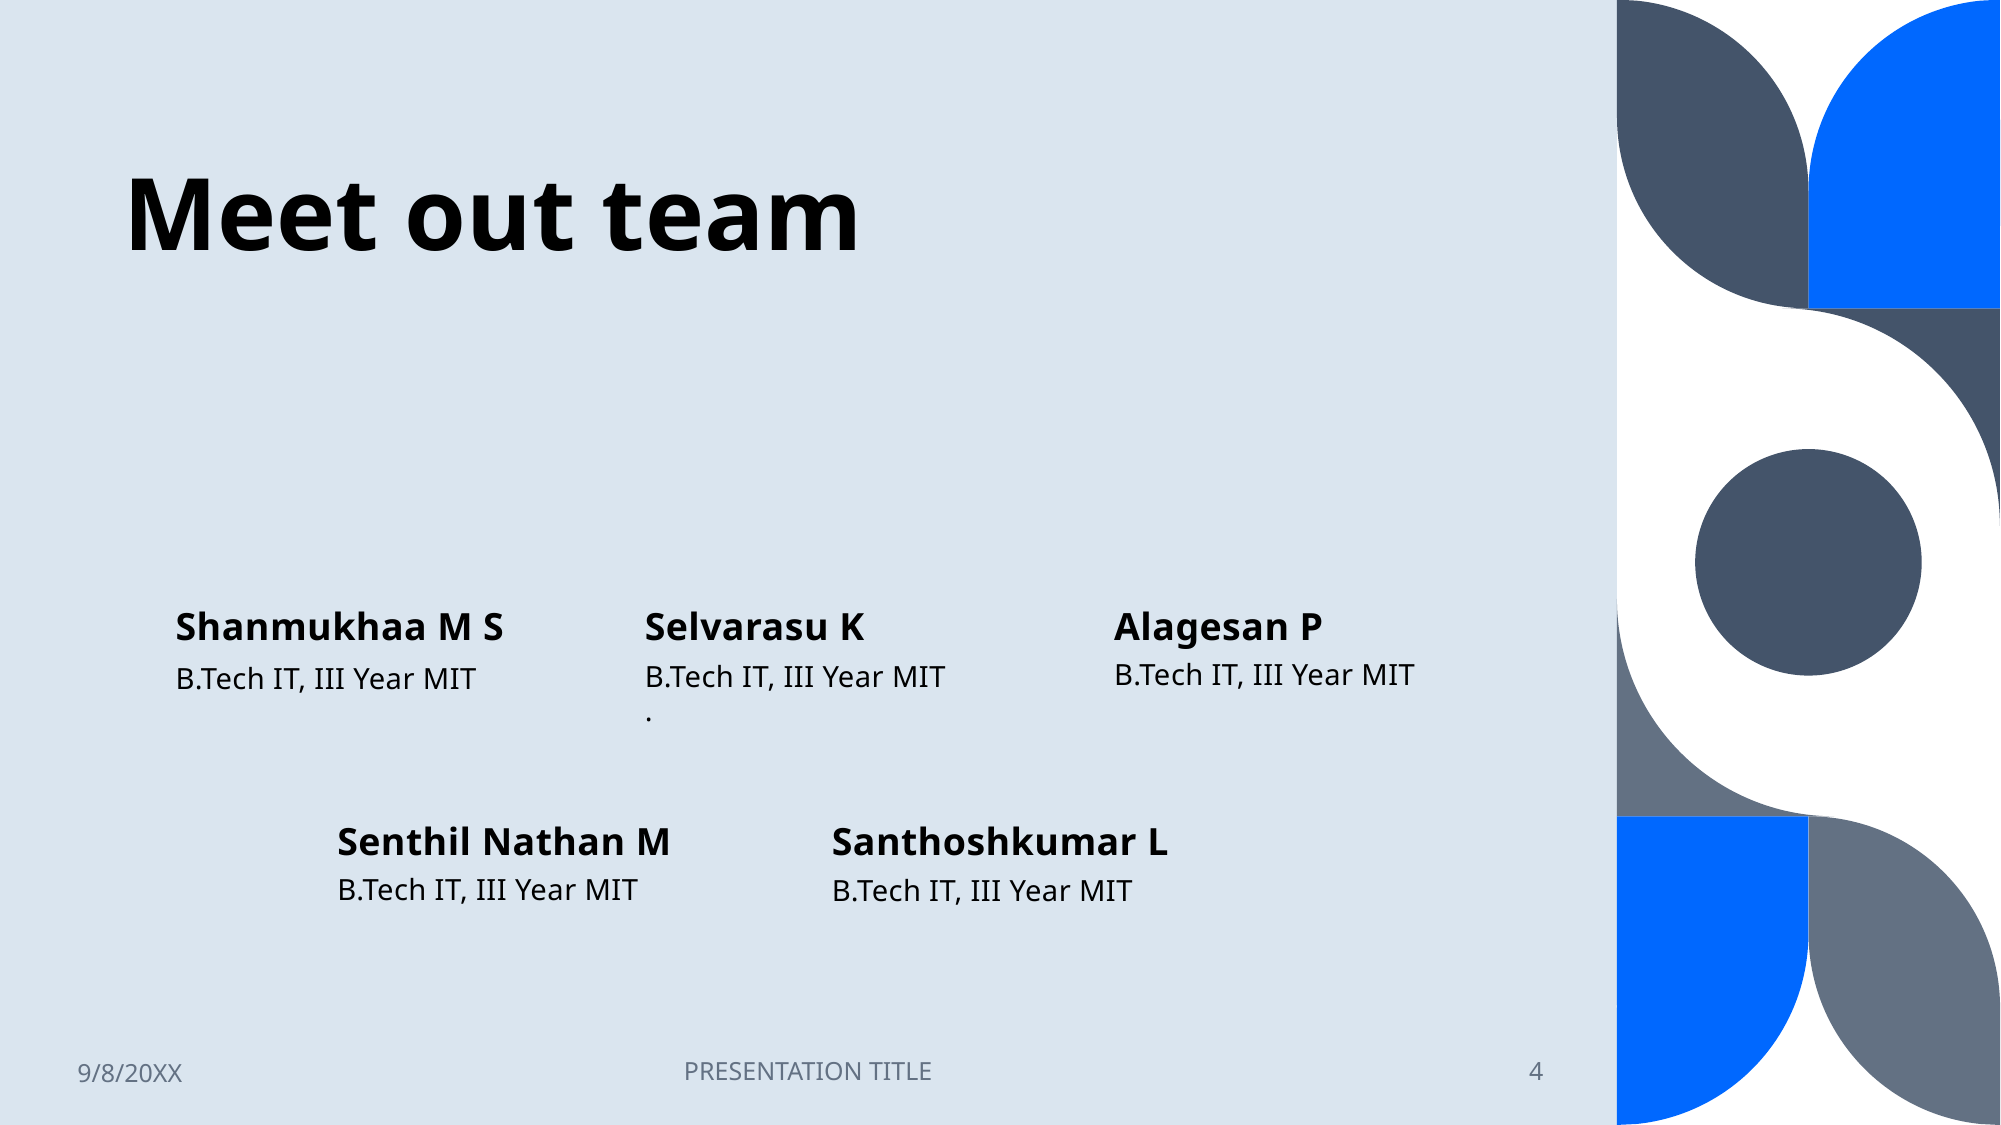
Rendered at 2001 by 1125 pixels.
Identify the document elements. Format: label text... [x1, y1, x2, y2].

list B.Tech IT, III Year MIT [175, 660, 550, 763]
list B.Tech IT, III Year MIT [337, 871, 712, 966]
list Senthil Nathan M [337, 773, 712, 864]
slide_number 4 [1366, 1042, 1559, 1103]
list Shanmukhaa M S [175, 558, 550, 648]
list B.Tech IT, III Year MIT . [644, 657, 1020, 760]
list Alagesan P [1114, 558, 1489, 648]
list Selvarasu K [644, 558, 1020, 648]
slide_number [62, 1042, 320, 1103]
text_box Santhoshkumar L [831, 772, 1207, 863]
text_box B.Tech IT, III Year MIT [831, 871, 1207, 966]
footer PRESENTATION TITLE [470, 1042, 1146, 1103]
title Meet out team [123, 22, 1502, 280]
list B.Tech IT, III Year MIT [1114, 656, 1489, 750]
